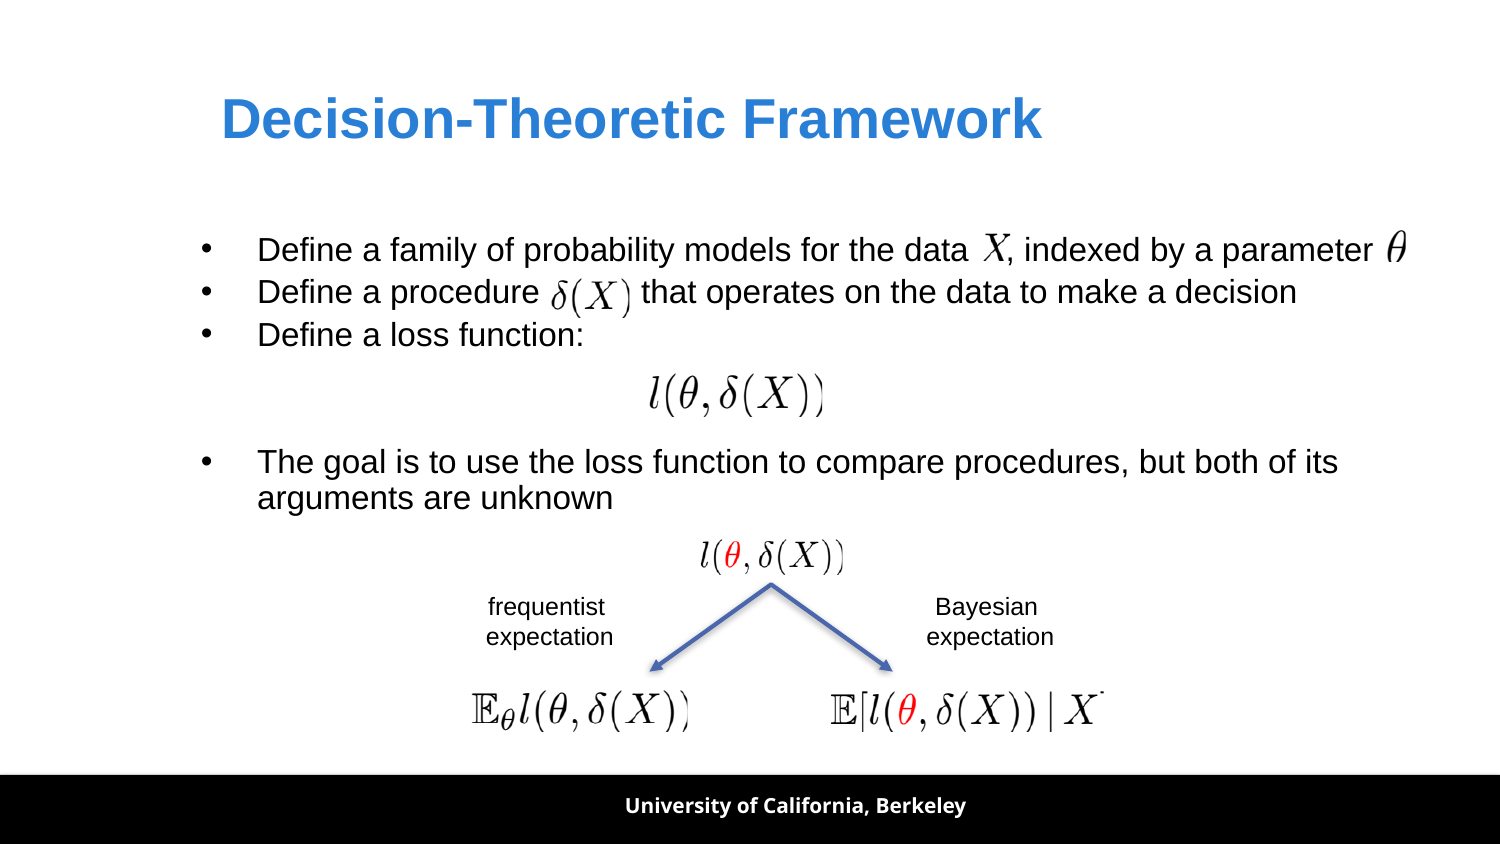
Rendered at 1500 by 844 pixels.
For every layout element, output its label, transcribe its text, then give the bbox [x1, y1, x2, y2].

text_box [470, 583, 1070, 672]
picture [470, 689, 688, 733]
list Define a family of probability models for the data , indexed by a parameter Define a procedure that operates on the data to make a decision Define a loss function: The goal is to use the loss function to compare procedures, but both of its arguments are unknown [185, 225, 1427, 749]
picture [549, 277, 630, 318]
picture [977, 233, 1011, 261]
picture [700, 538, 843, 575]
picture [1386, 228, 1406, 262]
title Decision-Theoretic Framework [205, 45, 1335, 186]
picture [830, 690, 1104, 733]
footer University of California, Berkeley [320, 785, 1271, 838]
picture [649, 372, 823, 417]
